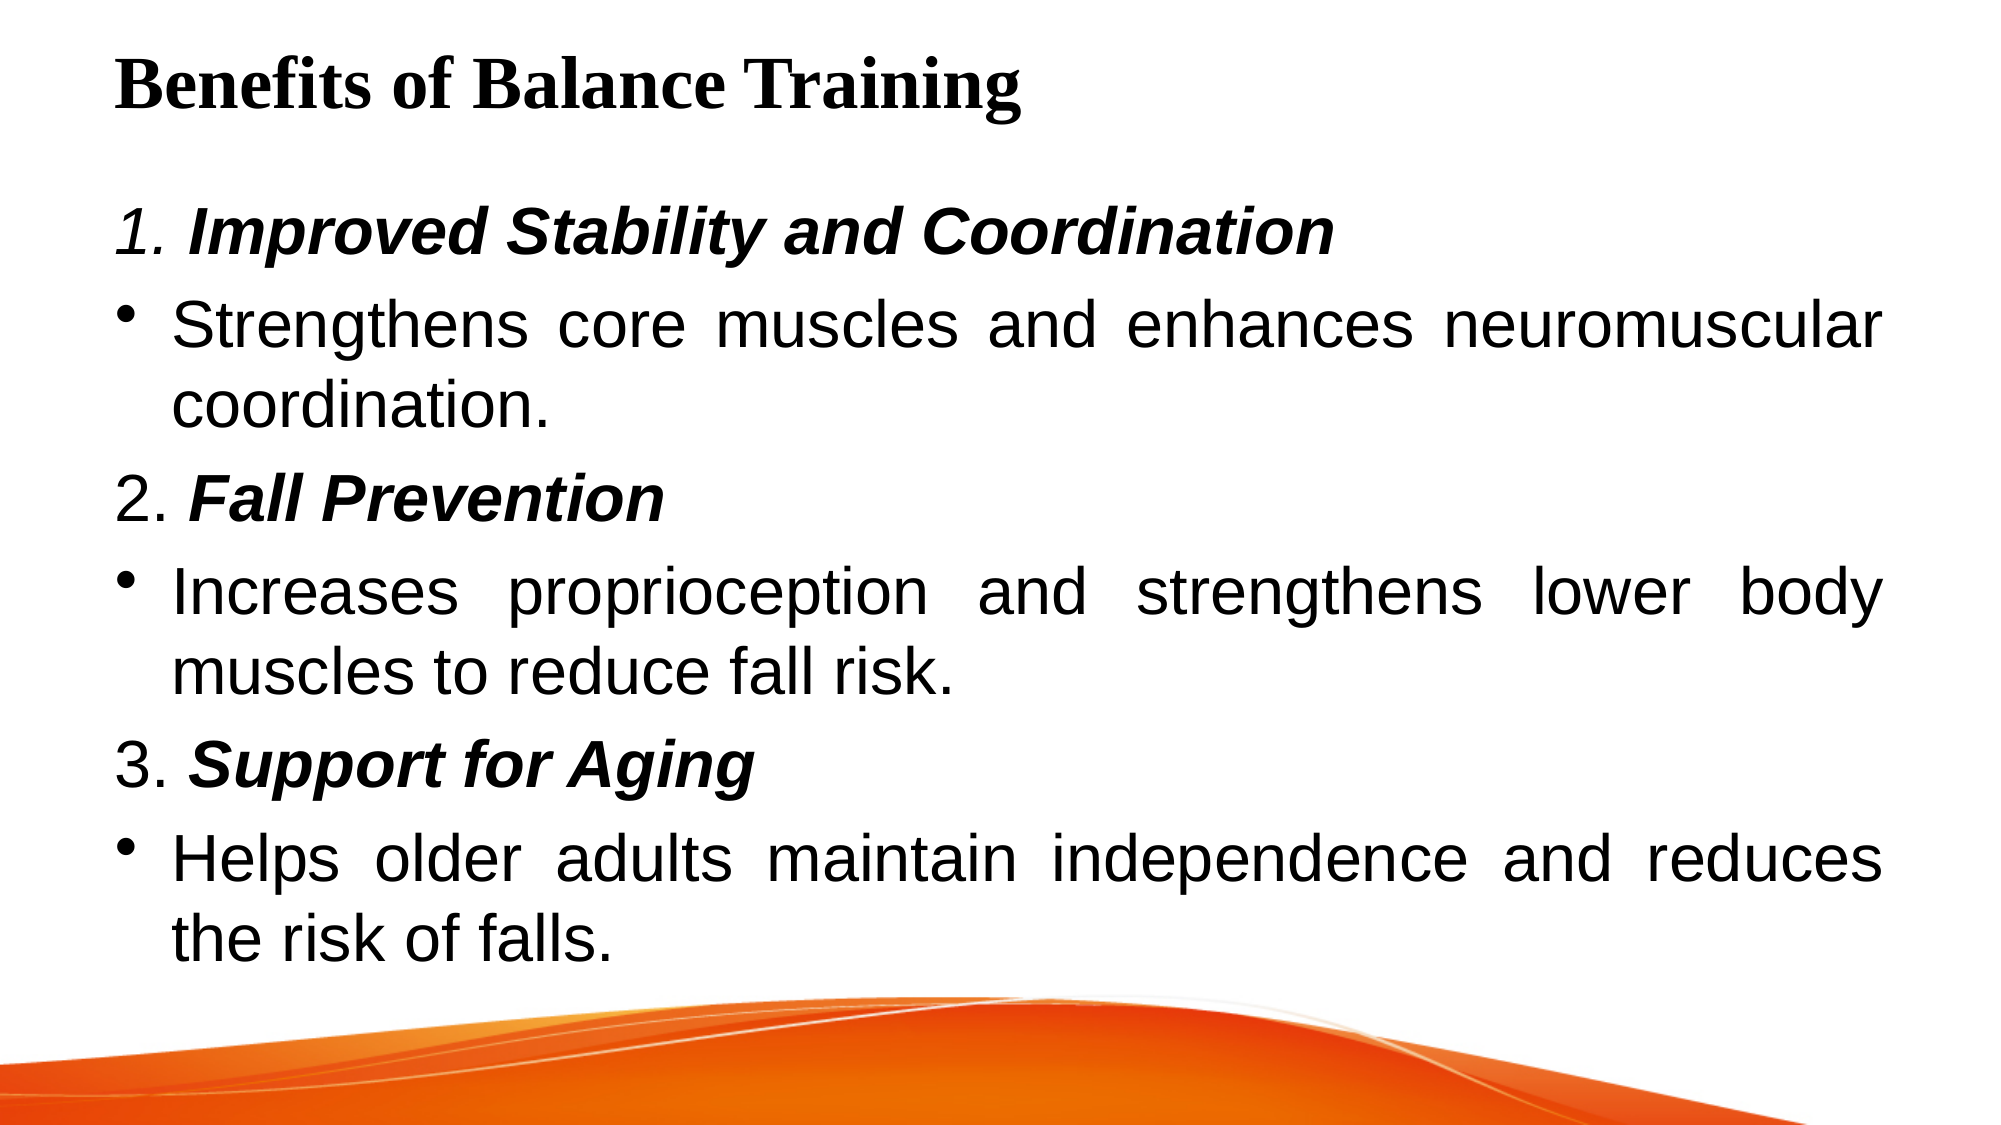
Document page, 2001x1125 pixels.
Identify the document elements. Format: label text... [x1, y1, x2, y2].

picture [0, 0, 2000, 1125]
title Benefits of Balance Training [99, 30, 1901, 127]
list 1. Improved Stability and Coordination Strengthens core muscles and enhances neuromuscular coordination. 2. Fall Prevention Increases proprioception and strengthens lower body muscles to reduce fall risk. 3. Support for Aging Helps older adults maintain independence and reduces the risk of falls. [99, 180, 1901, 994]
